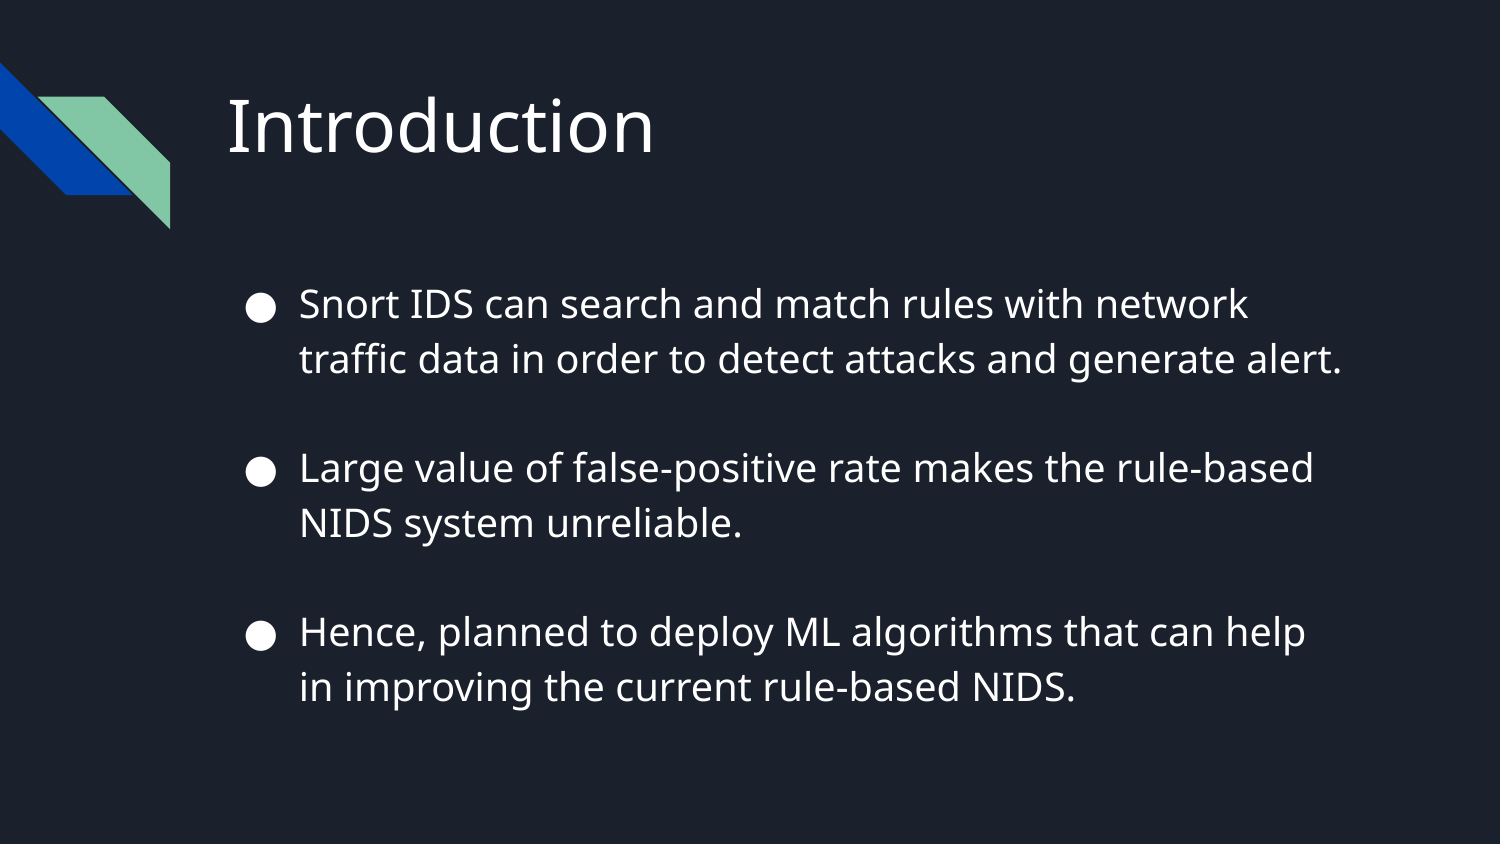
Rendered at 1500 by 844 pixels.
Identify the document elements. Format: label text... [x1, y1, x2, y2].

title Introduction [212, 64, 1368, 215]
list Snort IDS can search and match rules with network traffic data in order to detect attacks and generate alert. Large value of false-positive rate makes the rule-based NIDS system unreliable. Hence, planned to deploy ML algorithms that can help in improving the current rule-based NIDS. [212, 257, 1368, 735]
